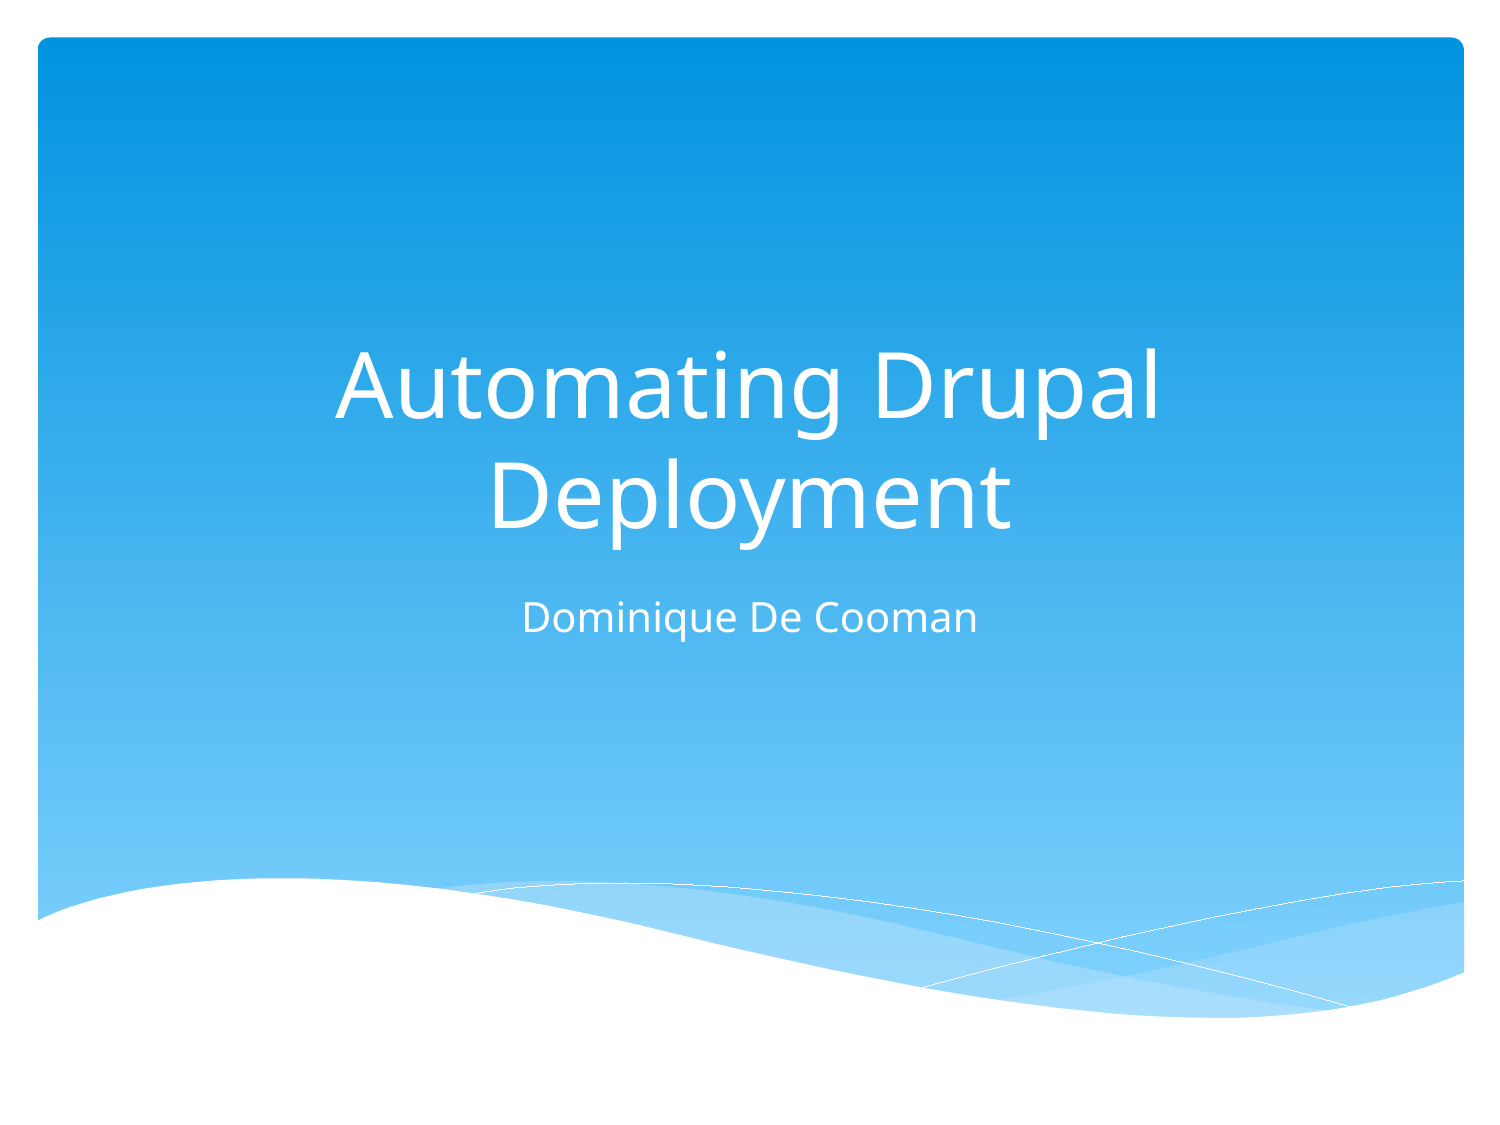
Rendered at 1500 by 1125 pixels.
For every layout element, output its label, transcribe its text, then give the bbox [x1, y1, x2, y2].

subtitle Dominique De Cooman [225, 583, 1275, 825]
title Automating Drupal Deployment [112, 262, 1388, 555]
